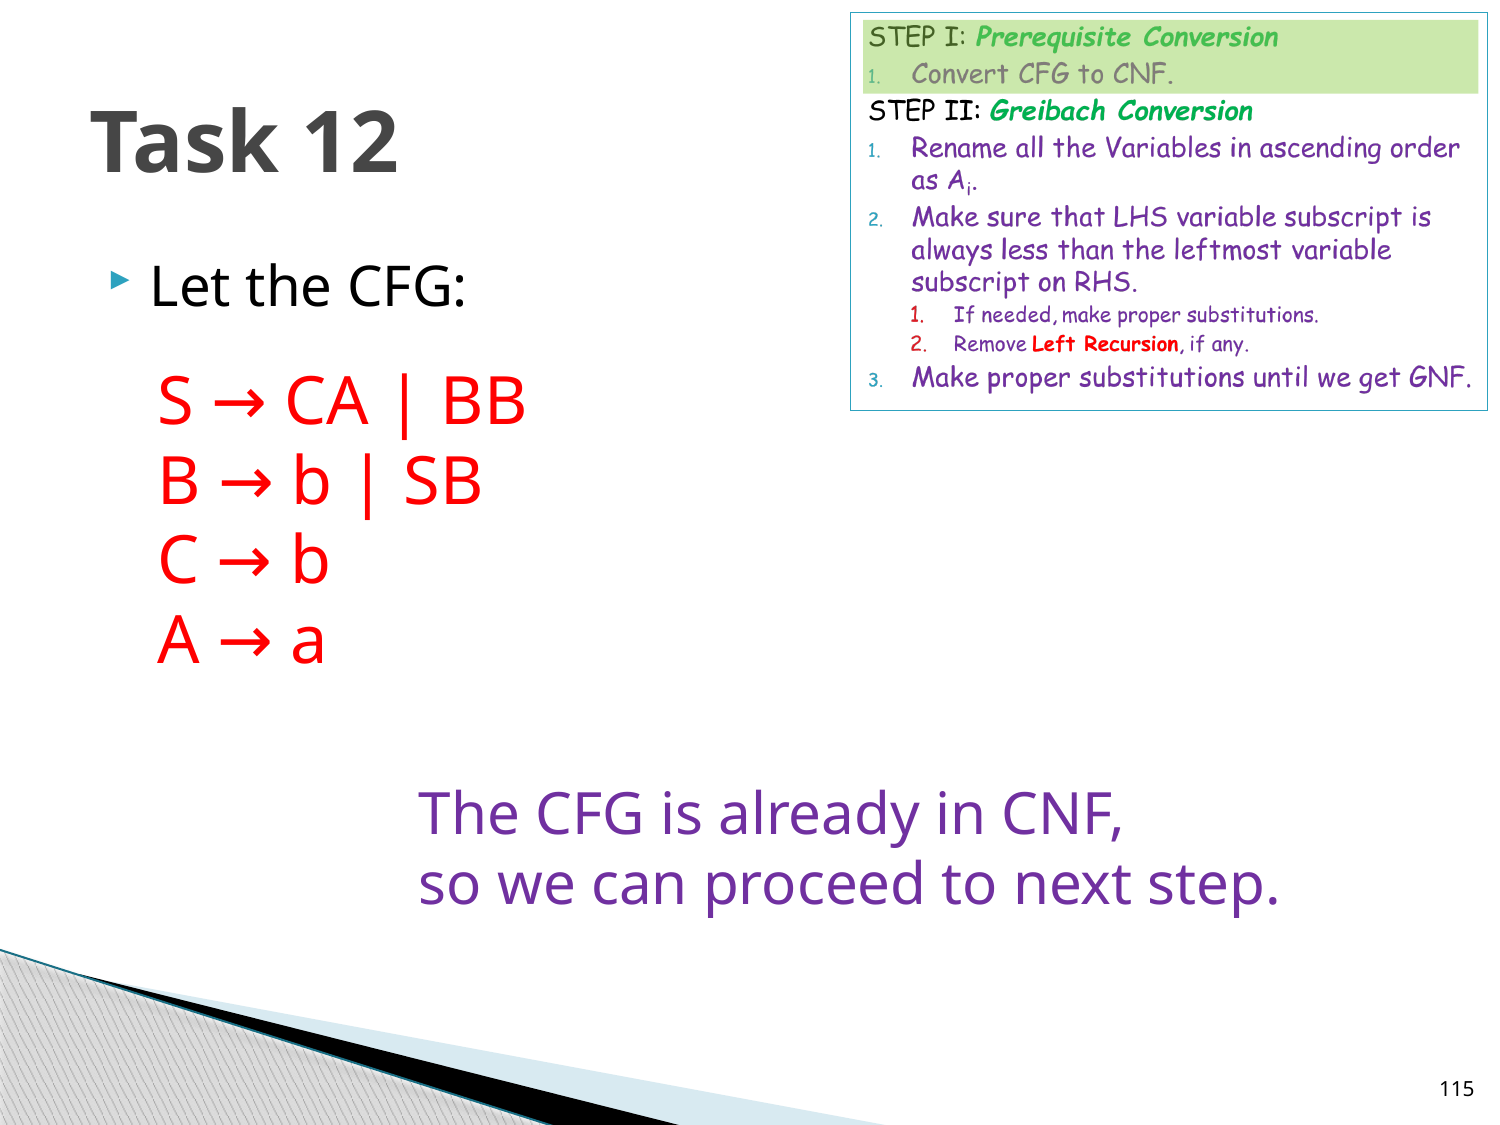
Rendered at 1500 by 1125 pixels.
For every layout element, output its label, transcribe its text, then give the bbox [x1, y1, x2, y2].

picture [849, 11, 1488, 411]
slide_number 115 [1418, 1051, 1490, 1112]
text_box The CFG is already in CNF, so we can proceed to next step. [403, 768, 1297, 924]
text_box Let the CFG: [75, 243, 650, 375]
text_box S → CA | BB B → b | SB C → b A → a [142, 375, 544, 685]
title Task 12 [75, 45, 843, 233]
